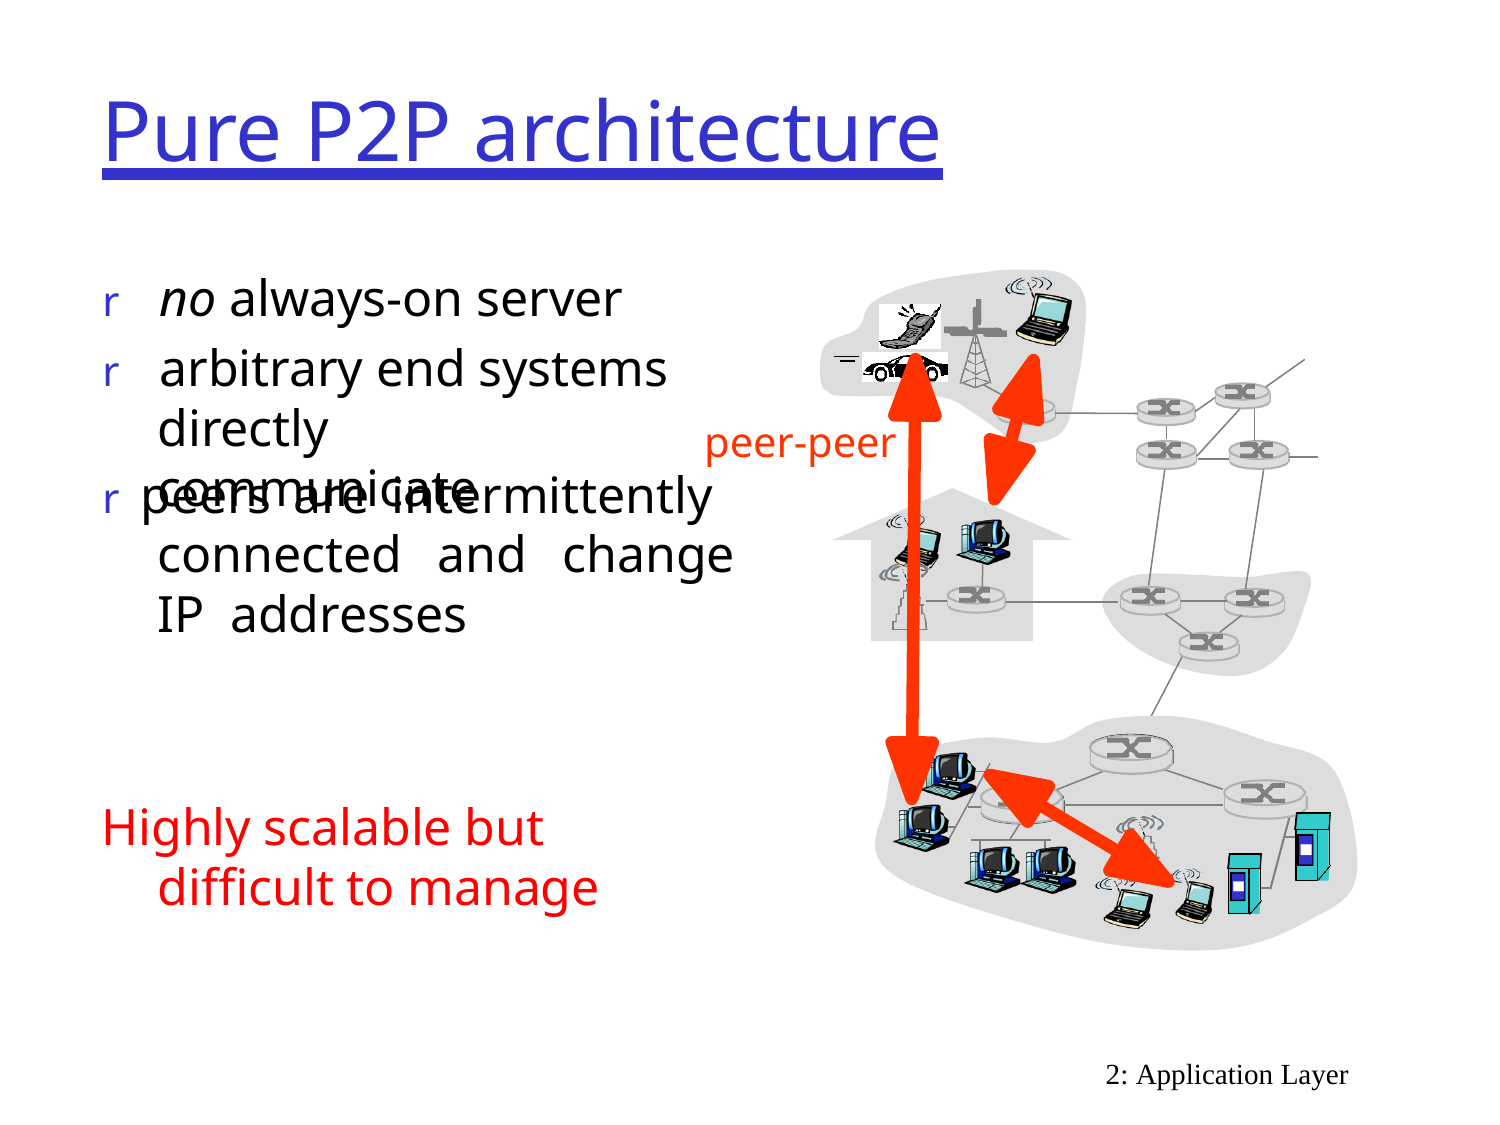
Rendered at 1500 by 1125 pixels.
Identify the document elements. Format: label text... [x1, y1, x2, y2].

text_box directly communicate [155, 394, 656, 463]
text_box peer-peer [702, 414, 814, 467]
text_box r no always-on server r arbitrary end systems [100, 255, 677, 397]
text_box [819, 269, 1358, 951]
title Pure P2P architecture [99, 75, 956, 266]
text_box Highly scalable but difficult to manage [99, 793, 607, 916]
footer 2: Application Layer [1103, 1056, 1351, 1125]
text_box r peers are intermittently connected and change IP addresses [100, 463, 736, 644]
